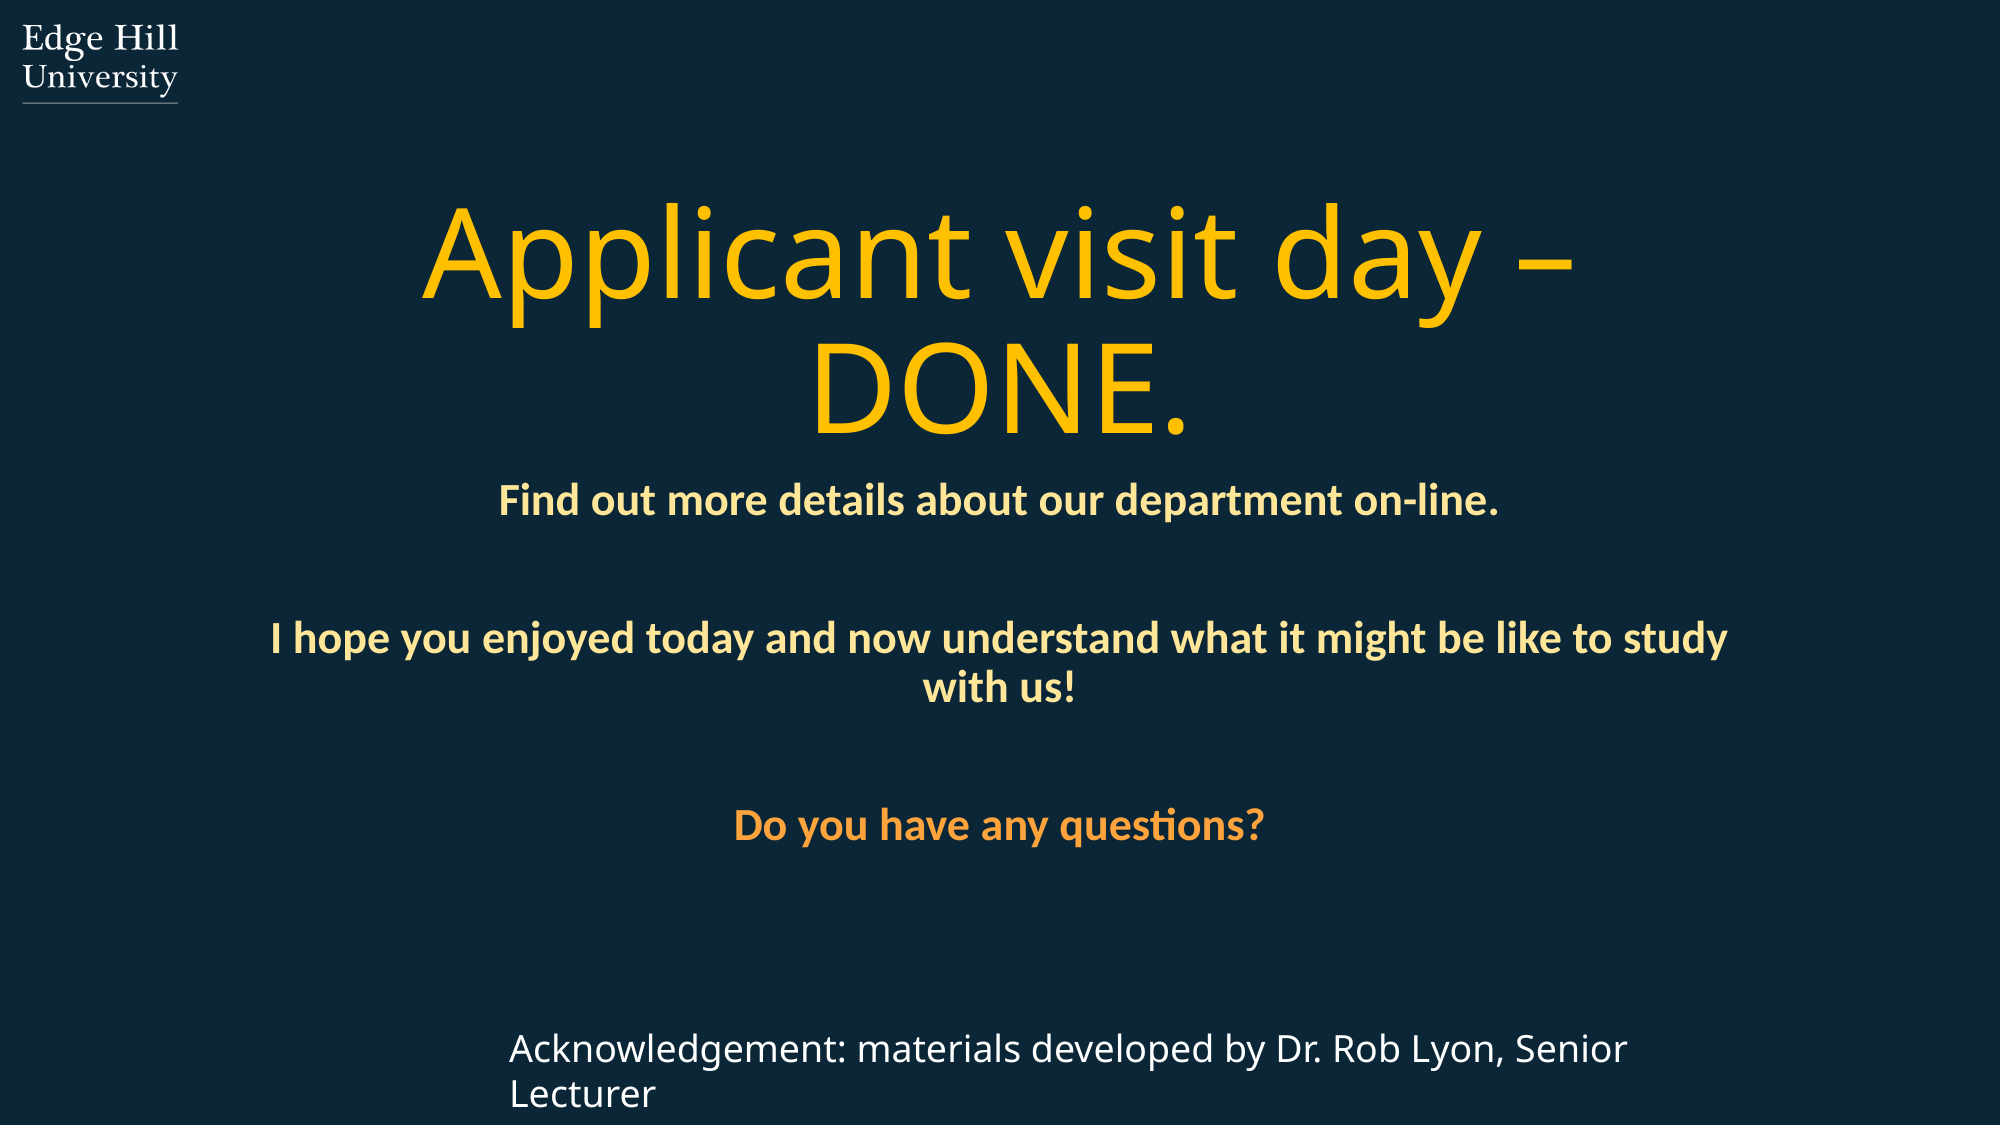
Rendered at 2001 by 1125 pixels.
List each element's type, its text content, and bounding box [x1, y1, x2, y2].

title Applicant visit day – DONE. [249, 76, 1750, 468]
text_box Acknowledgement: materials developed by Dr. Rob Lyon, Senior Lecturer [494, 1017, 1688, 1123]
subtitle Find out more details about our department on-line. I hope you enjoyed today and now understand what it might be like to study with us! Do you have any questions? [249, 468, 1750, 861]
picture [14, 17, 186, 114]
